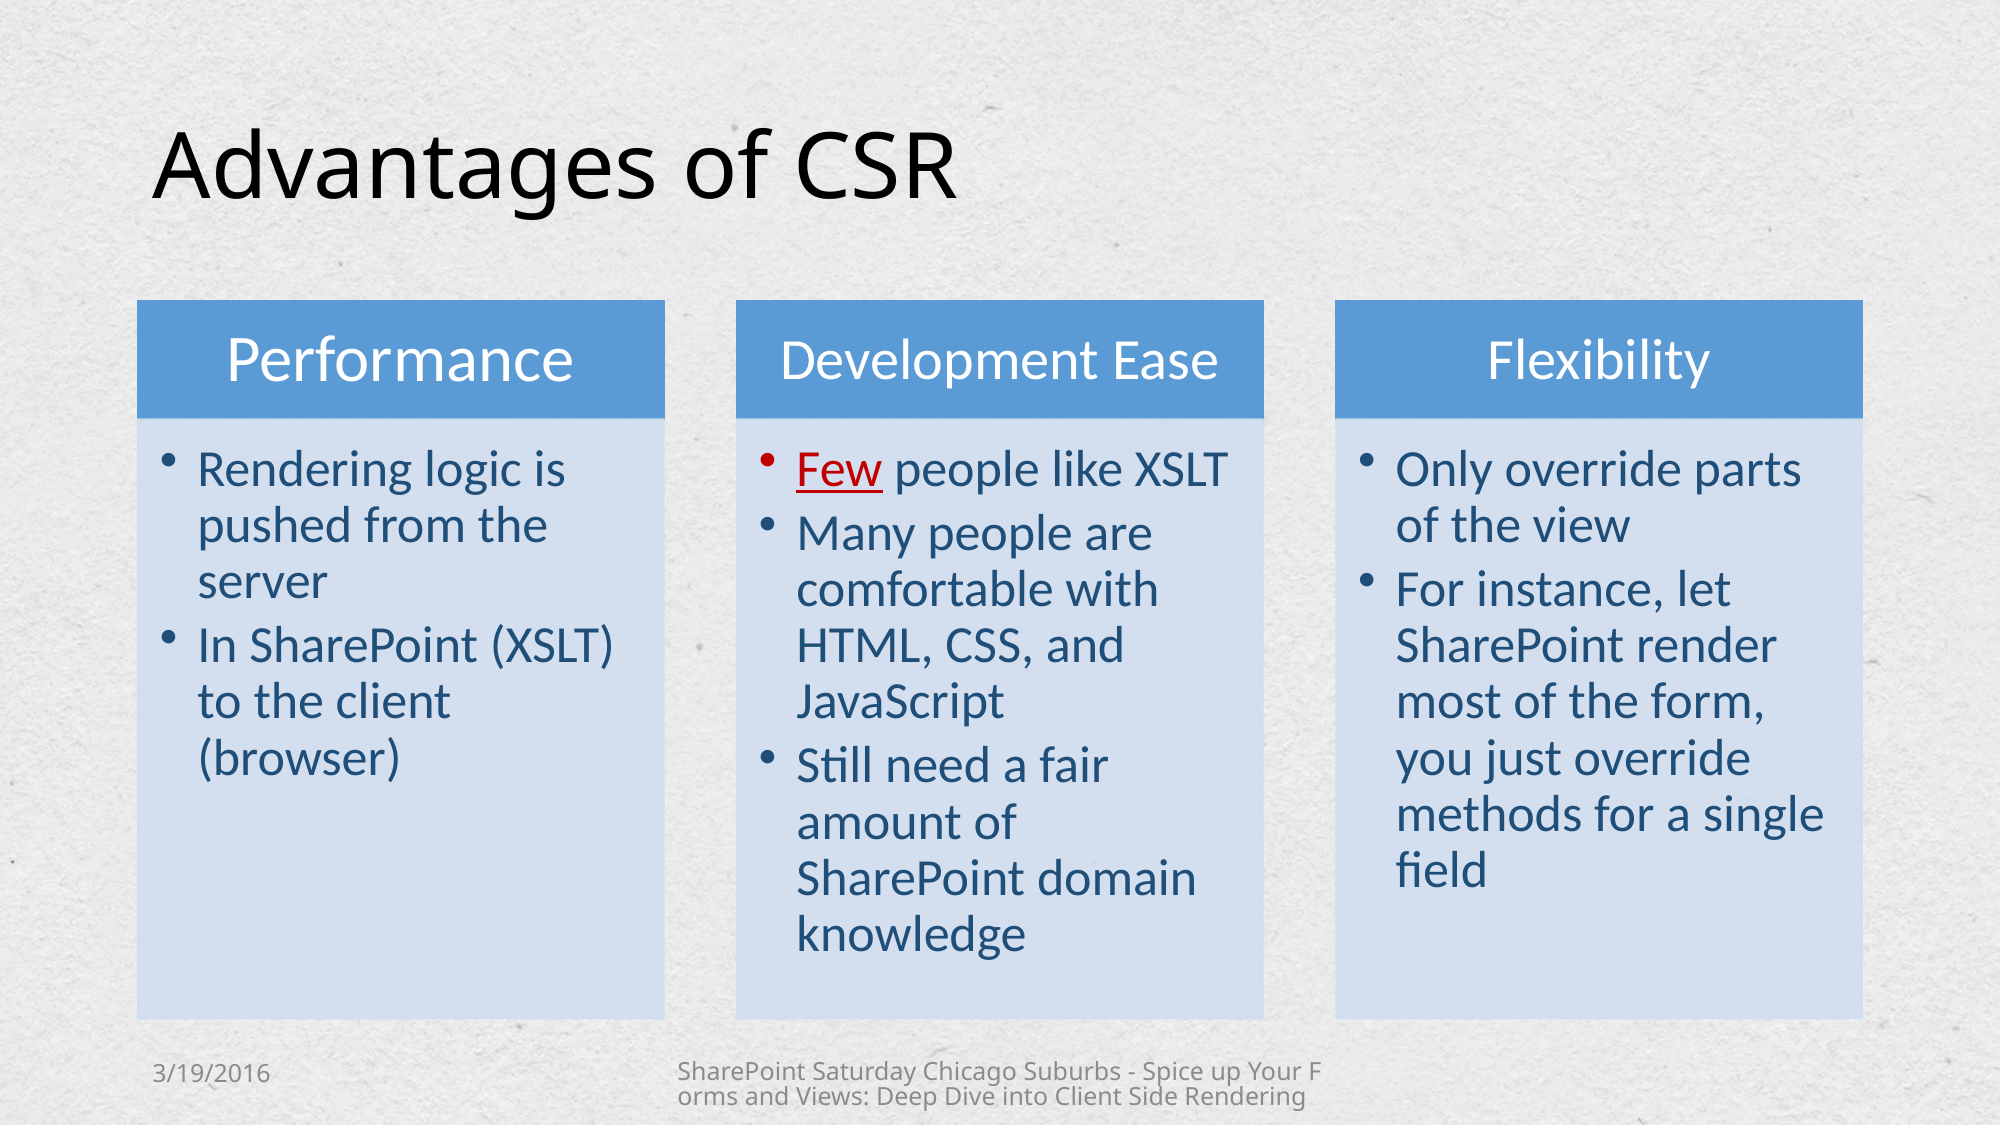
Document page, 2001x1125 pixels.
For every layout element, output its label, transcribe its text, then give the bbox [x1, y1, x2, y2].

title Advantages of CSR [137, 59, 1863, 278]
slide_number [137, 1042, 588, 1103]
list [137, 299, 1863, 1021]
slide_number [0, 0, 2000, 1125]
footer SharePoint Saturday Chicago Suburbs - Spice up Your Forms and Views: Deep Dive into Client Side Rendering [662, 1042, 1338, 1103]
